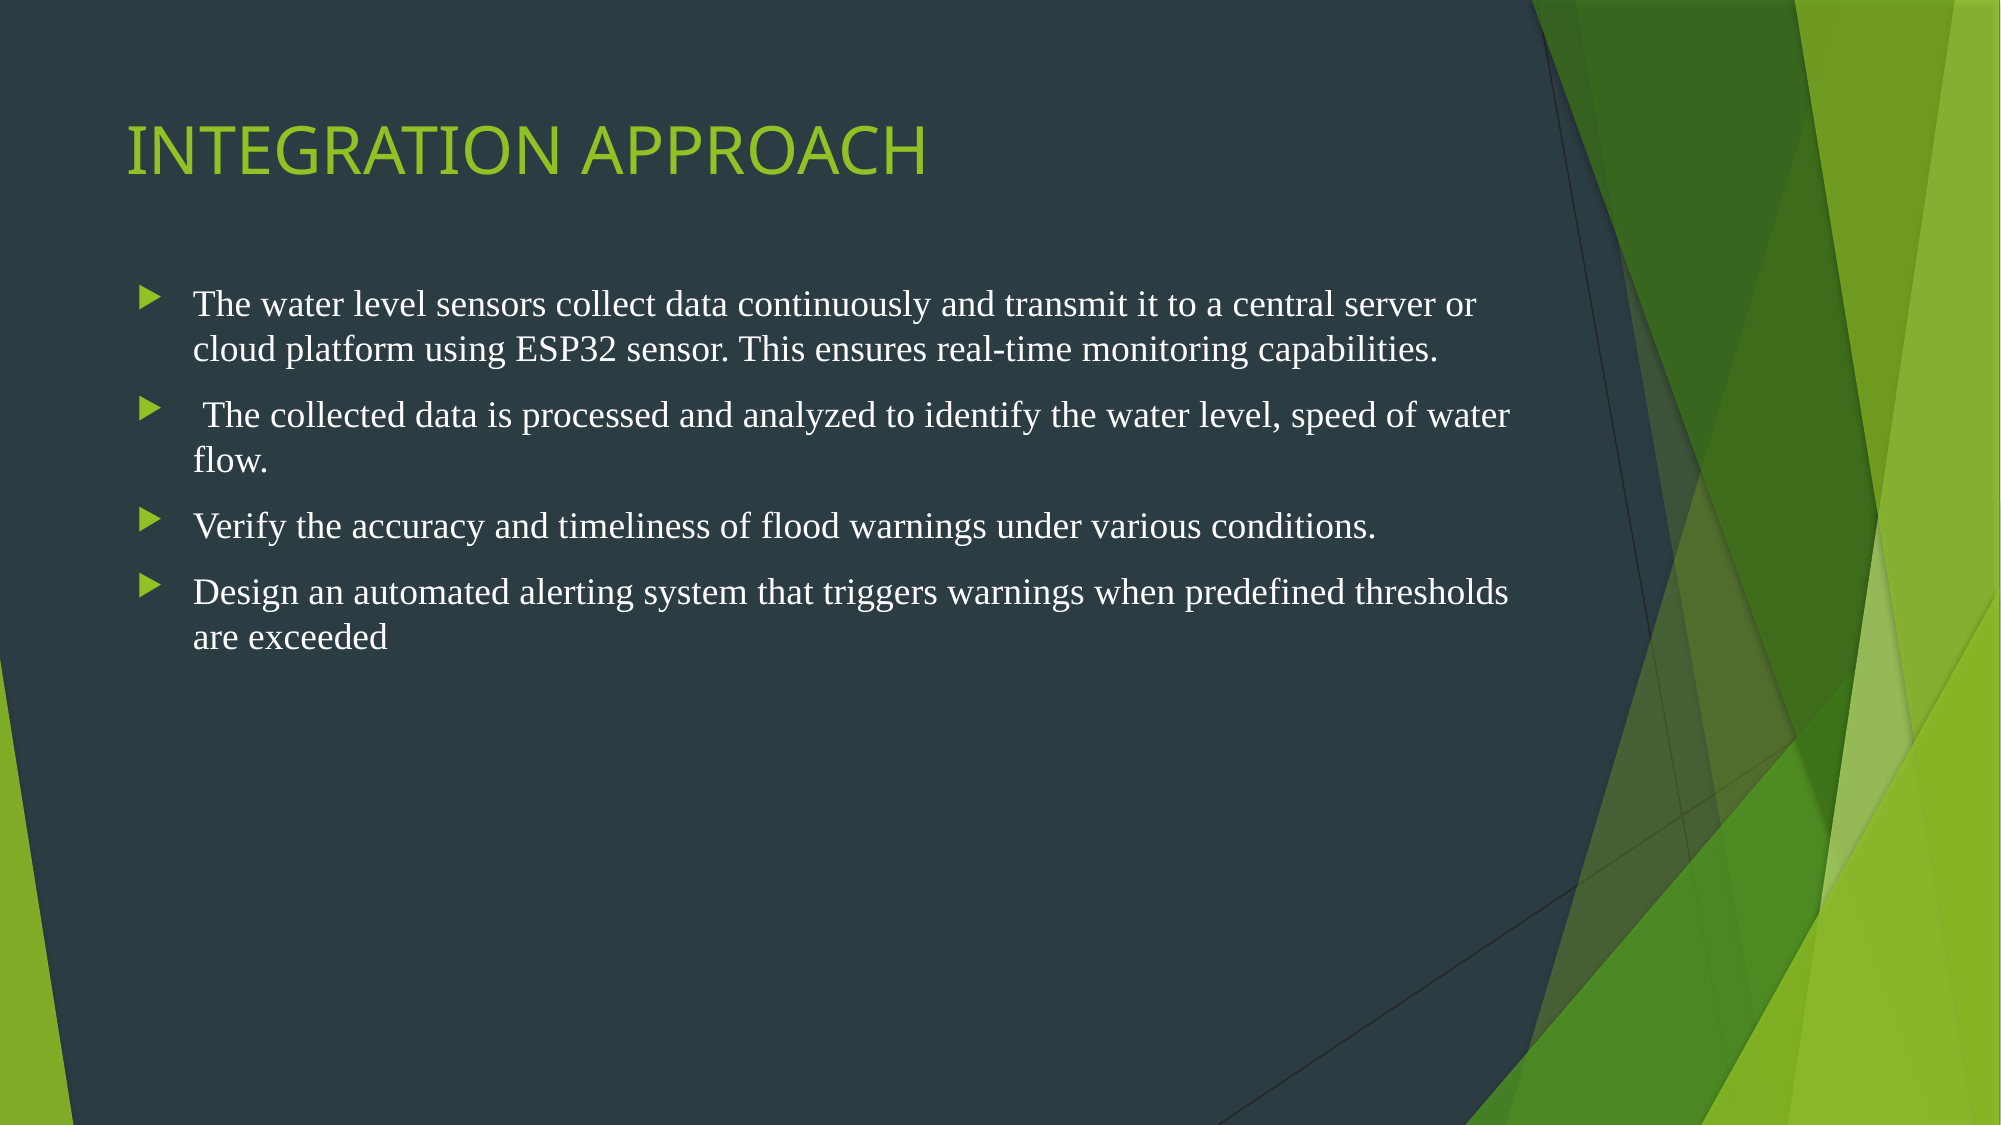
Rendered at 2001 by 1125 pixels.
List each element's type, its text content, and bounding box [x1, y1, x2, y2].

list The water level sensors collect data continuously and transmit it to a central server or cloud platform using ESP32 sensor. This ensures real-time monitoring capabilities. The collected data is processed and analyzed to identify the water level, speed of water flow. Verify the accuracy and timeliness of flood warnings under various conditions. Design an automated alerting system that triggers warnings when predefined thresholds are exceeded [121, 271, 1532, 909]
title INTEGRATION APPROACH [111, 99, 1522, 317]
